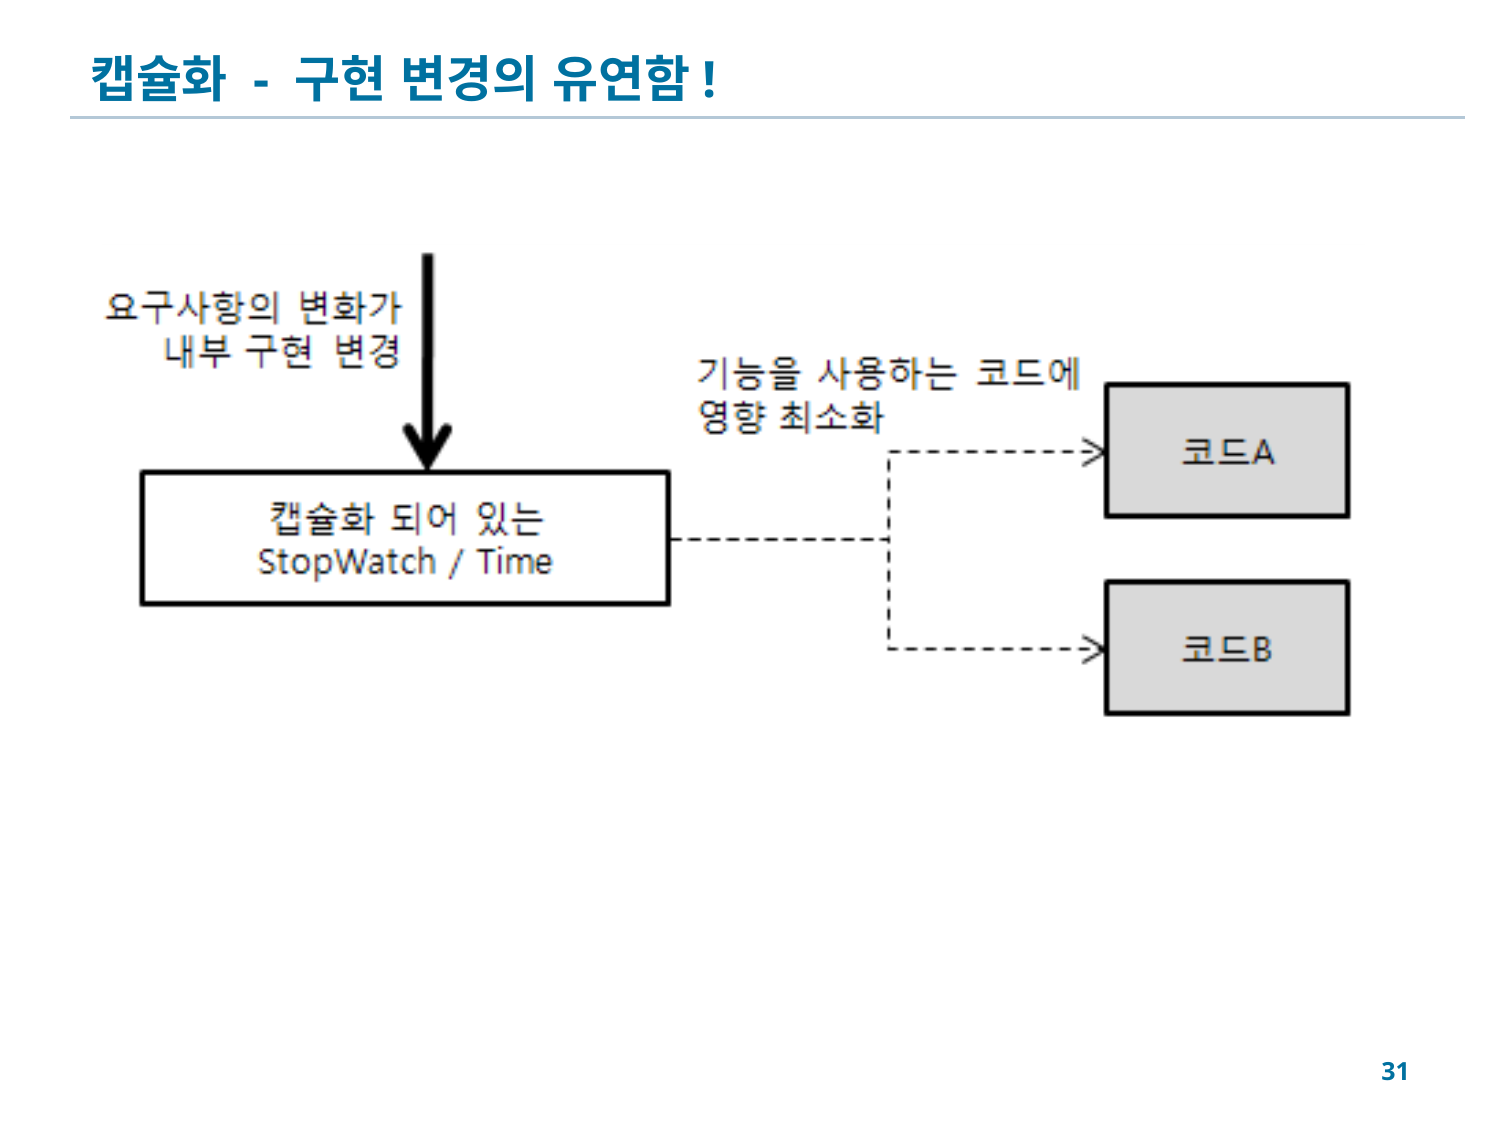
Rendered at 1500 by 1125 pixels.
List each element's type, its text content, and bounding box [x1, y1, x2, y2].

slide_number 31 [1074, 1042, 1425, 1103]
title 캡슐화 - 구현 변경의 유연함! [75, 35, 1425, 119]
picture [102, 243, 1365, 729]
